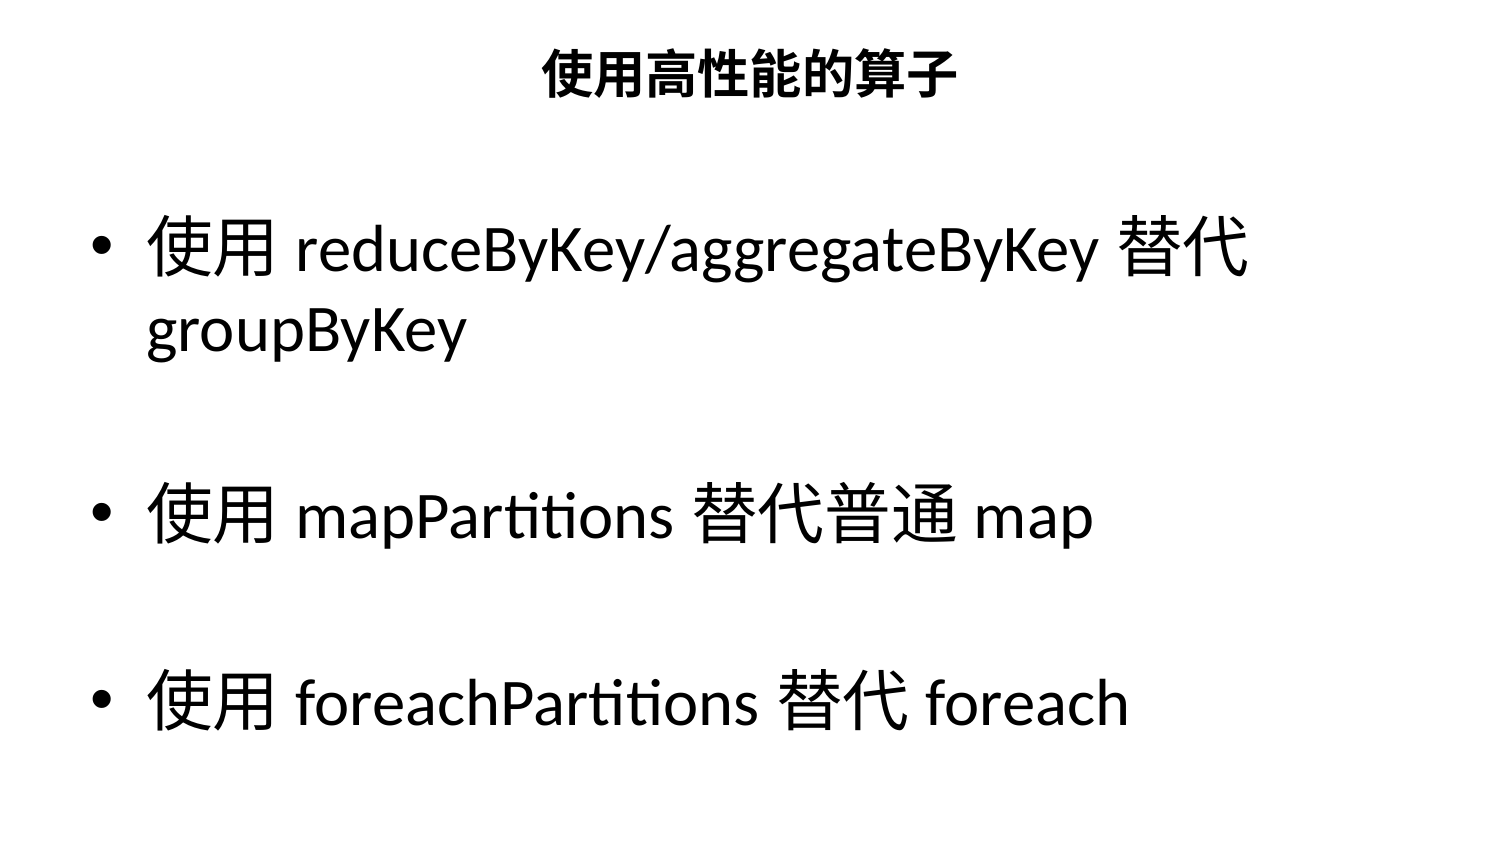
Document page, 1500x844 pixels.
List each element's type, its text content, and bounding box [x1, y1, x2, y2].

list 使用reduceByKey/aggregateByKey替代groupByKey 使用mapPartitions替代普通map 使用foreachPartitions替代foreach [75, 196, 1425, 754]
title 使用高性能的算子 [75, 33, 1425, 175]
